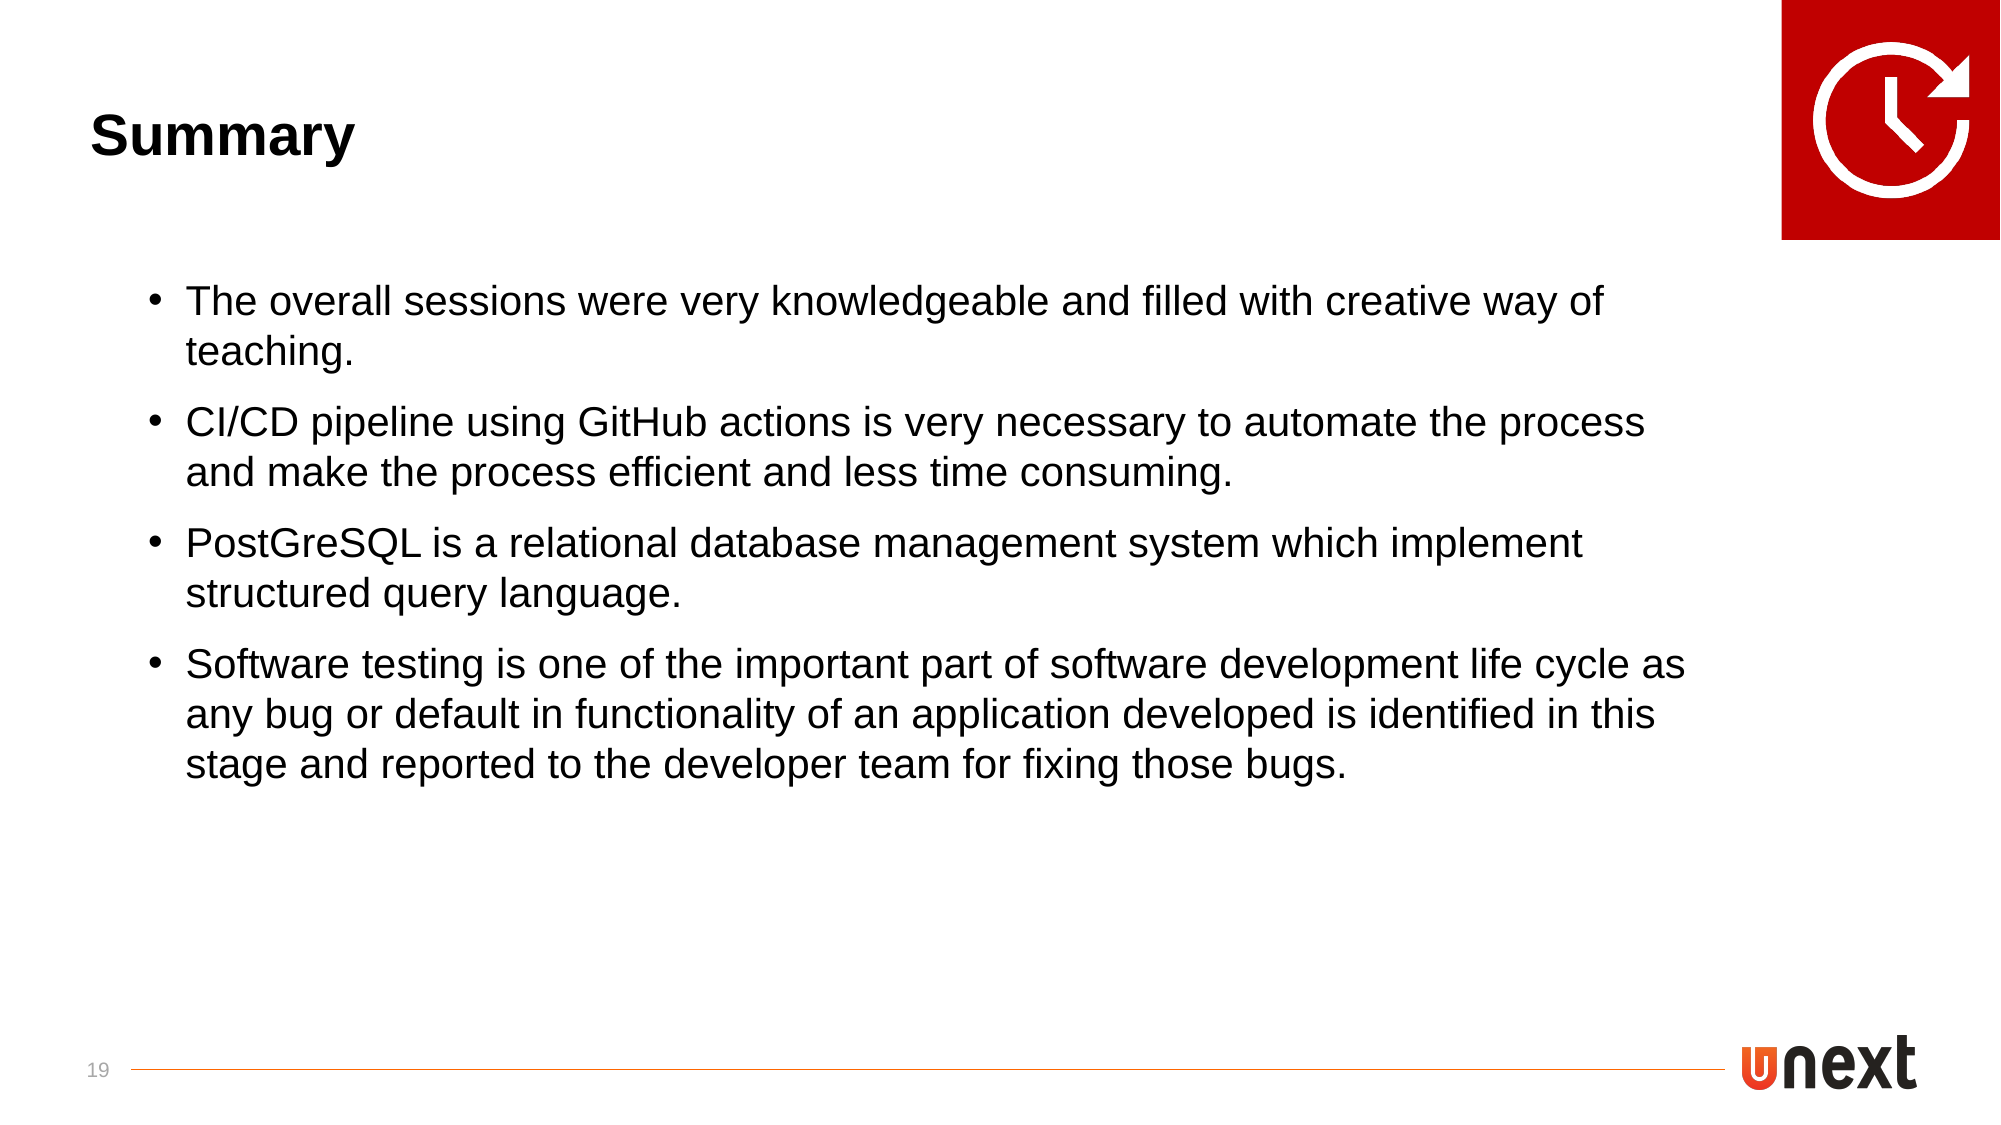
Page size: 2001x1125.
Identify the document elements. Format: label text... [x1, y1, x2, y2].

text_box [1781, 0, 2000, 241]
picture [1791, 21, 1990, 219]
text_box The overall sessions were very knowledgeable and filled with creative way of teaching. CI/CD pipeline using GitHub actions is very necessary to automate the process and make the process efficient and less time consuming. PostGreSQL is a relational database management system which implement structured query language. Software testing is one of the important part of software development life cycle as any bug or default in functionality of an application developed is identified in this stage and reported to the developer team for fixing those bugs. [133, 266, 1742, 925]
slide_number 19 [48, 1047, 110, 1091]
title Summary [76, 78, 1791, 196]
picture [1742, 1035, 1917, 1090]
